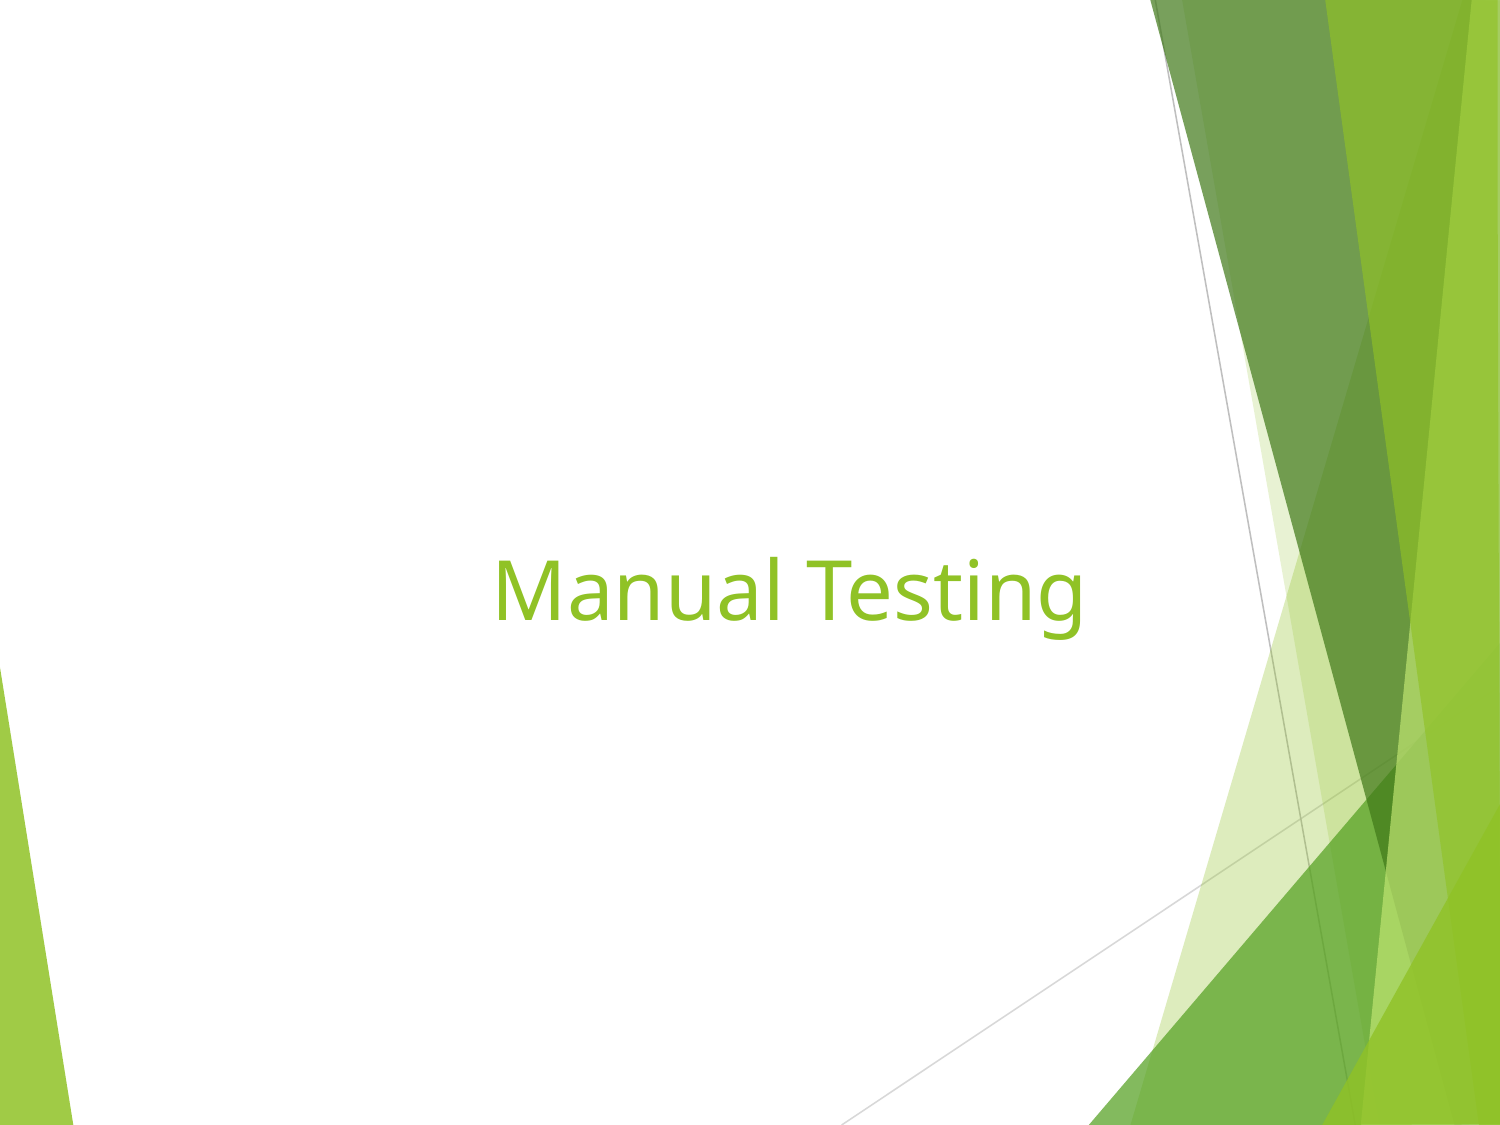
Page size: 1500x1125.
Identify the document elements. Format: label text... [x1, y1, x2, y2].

title Manual Testing [396, 480, 1104, 645]
